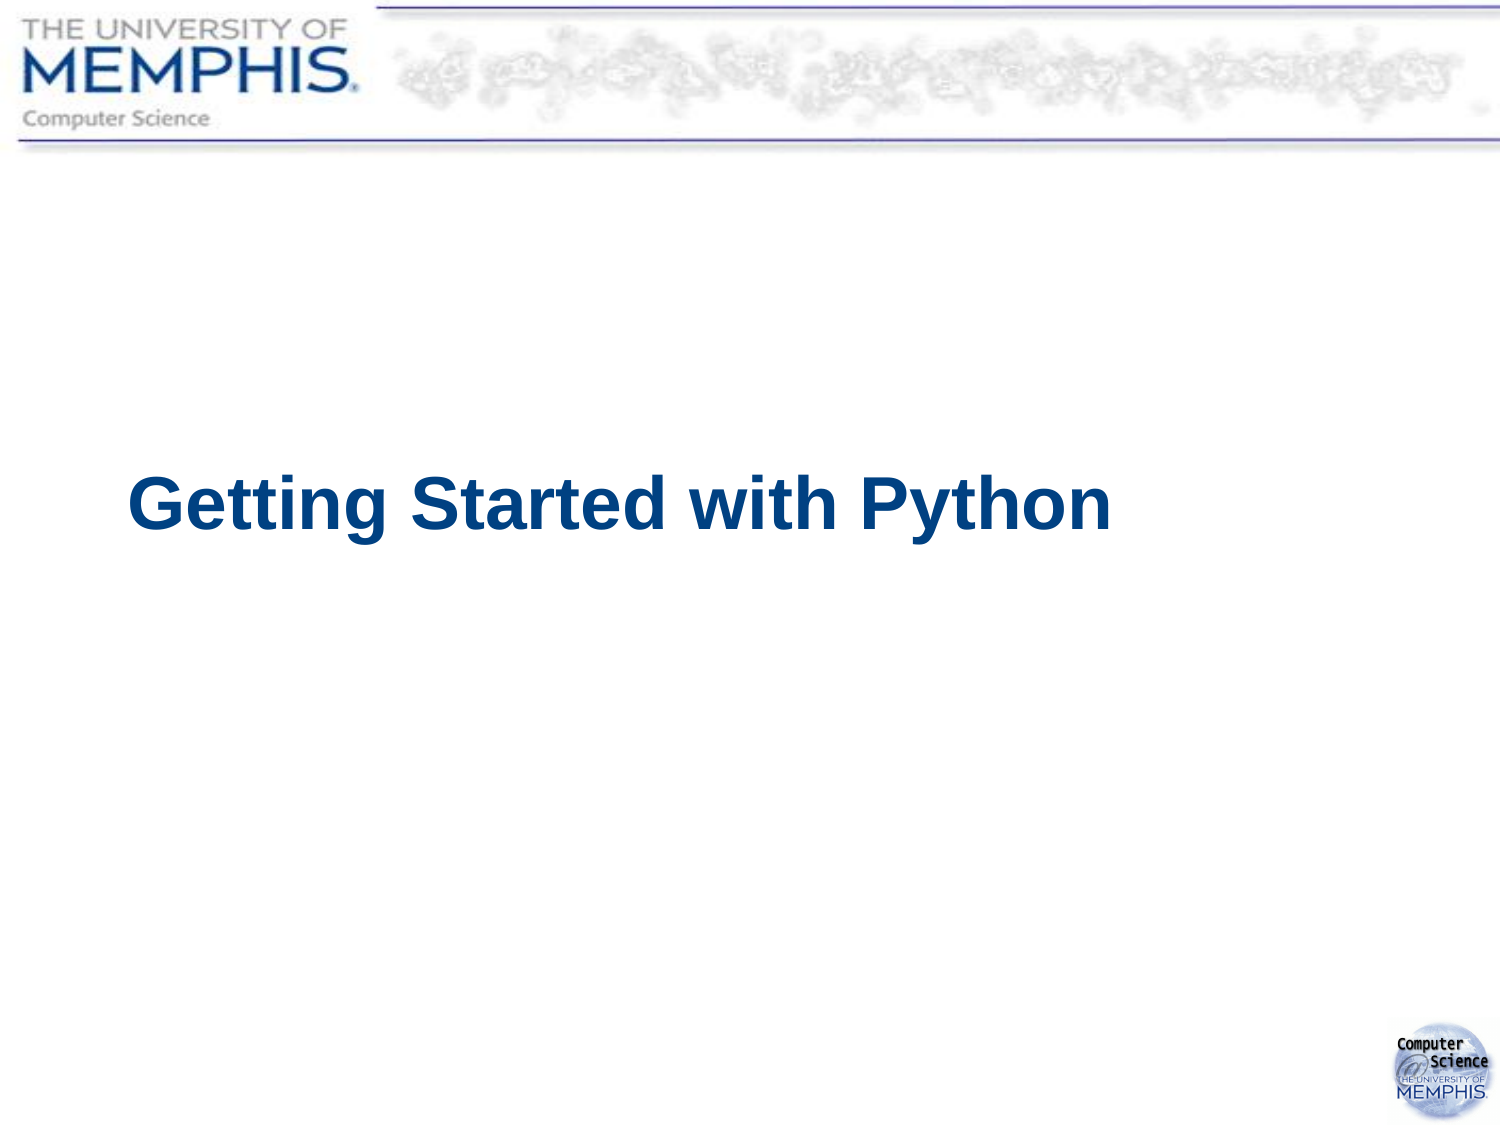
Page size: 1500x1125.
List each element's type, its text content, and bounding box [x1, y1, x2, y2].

picture [1387, 1017, 1500, 1125]
picture [0, 0, 1500, 163]
title Getting Started with Python [112, 312, 1388, 554]
